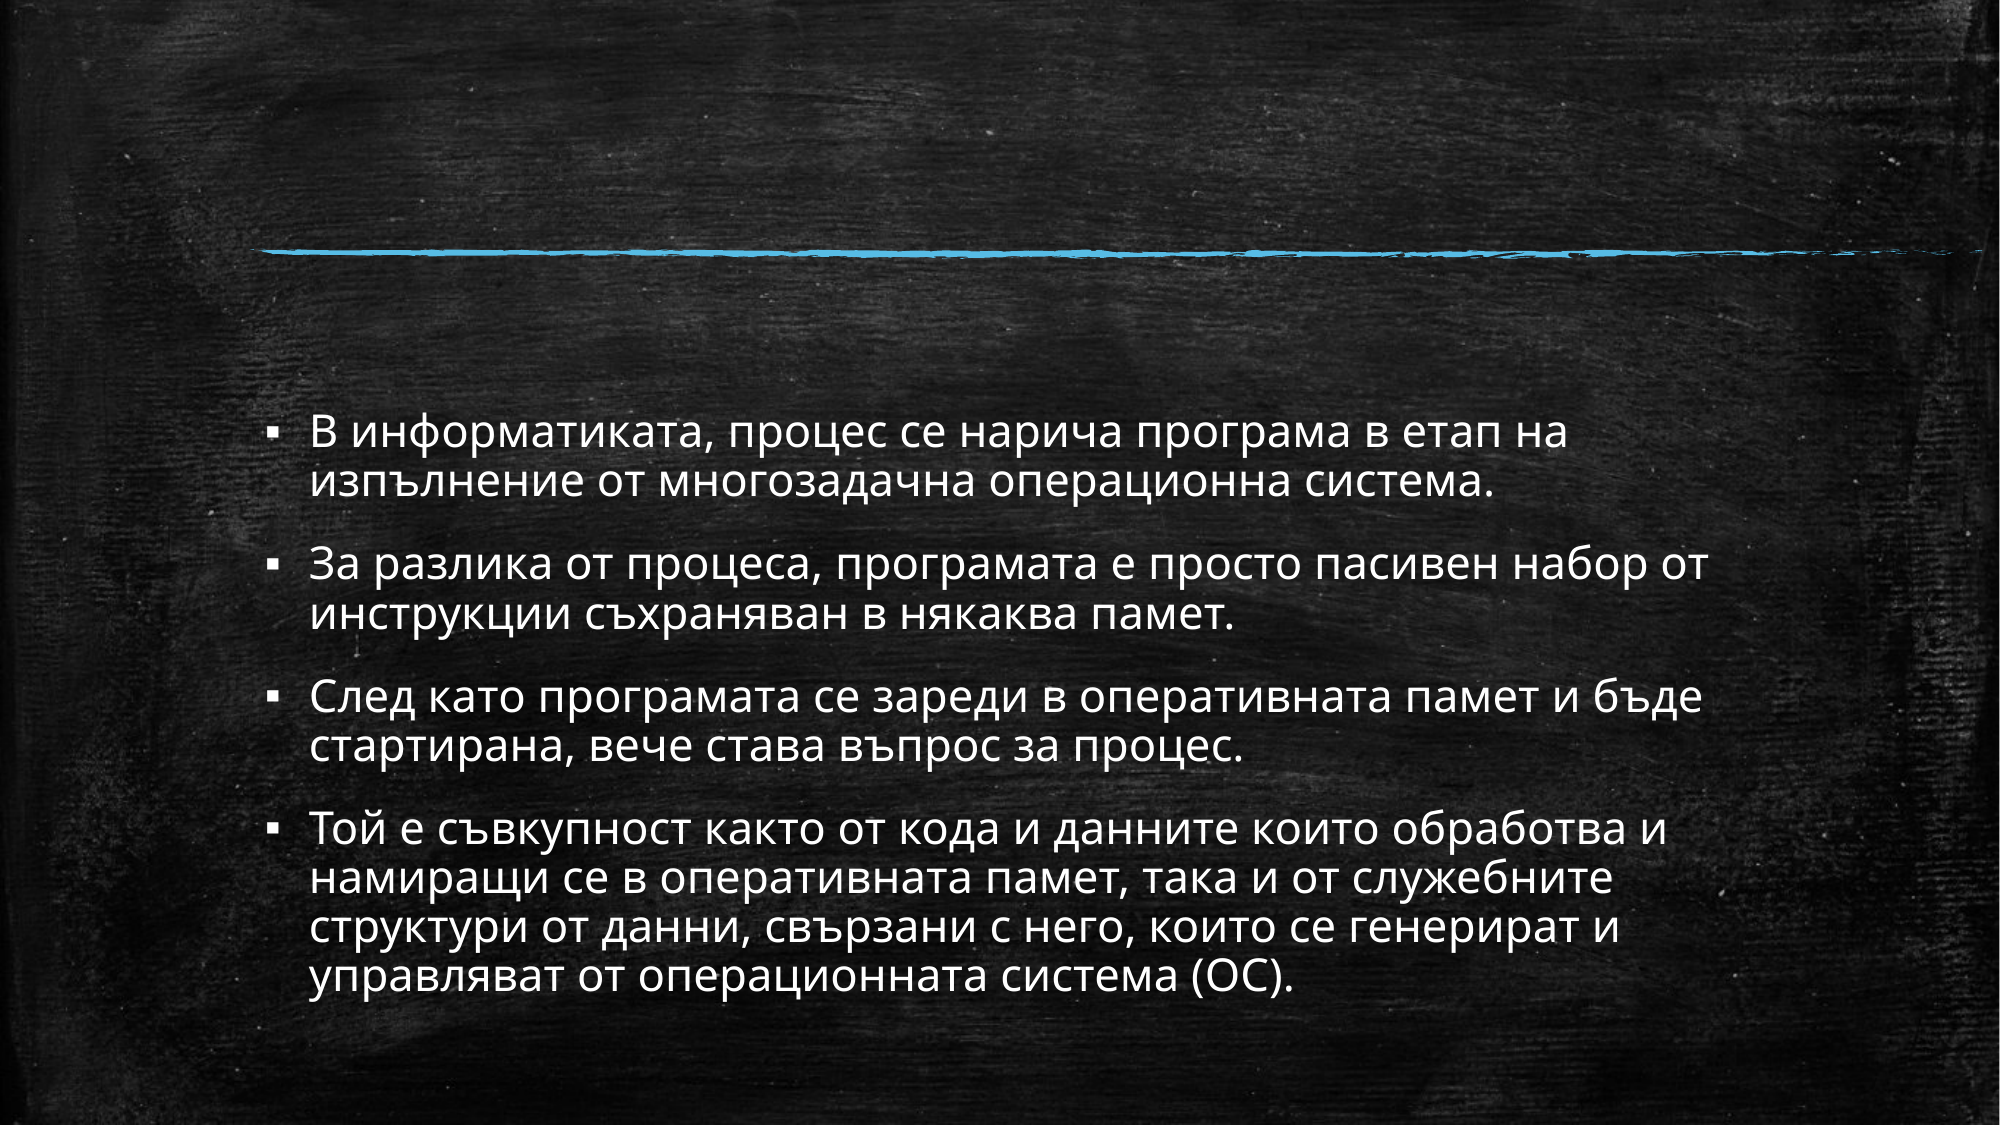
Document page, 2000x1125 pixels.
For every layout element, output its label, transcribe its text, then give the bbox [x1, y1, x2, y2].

list В информатиката, процес се нарича програма в етап на изпълнение от многозадачна операционна система. За разлика от процеса, програмата е просто пасивен набор от инструкции съхраняван в някаква памет. След като програмата се зареди в оперативната памет и бъде стартирана, вече става въпрос за процес. Той е съвкупност както от кода и данните които обработва и намиращи се в оперативната памет, така и от служебните структури от данни, свързани с него, които се генерират и управляват от операционната система (ОС). [249, 312, 1750, 1013]
